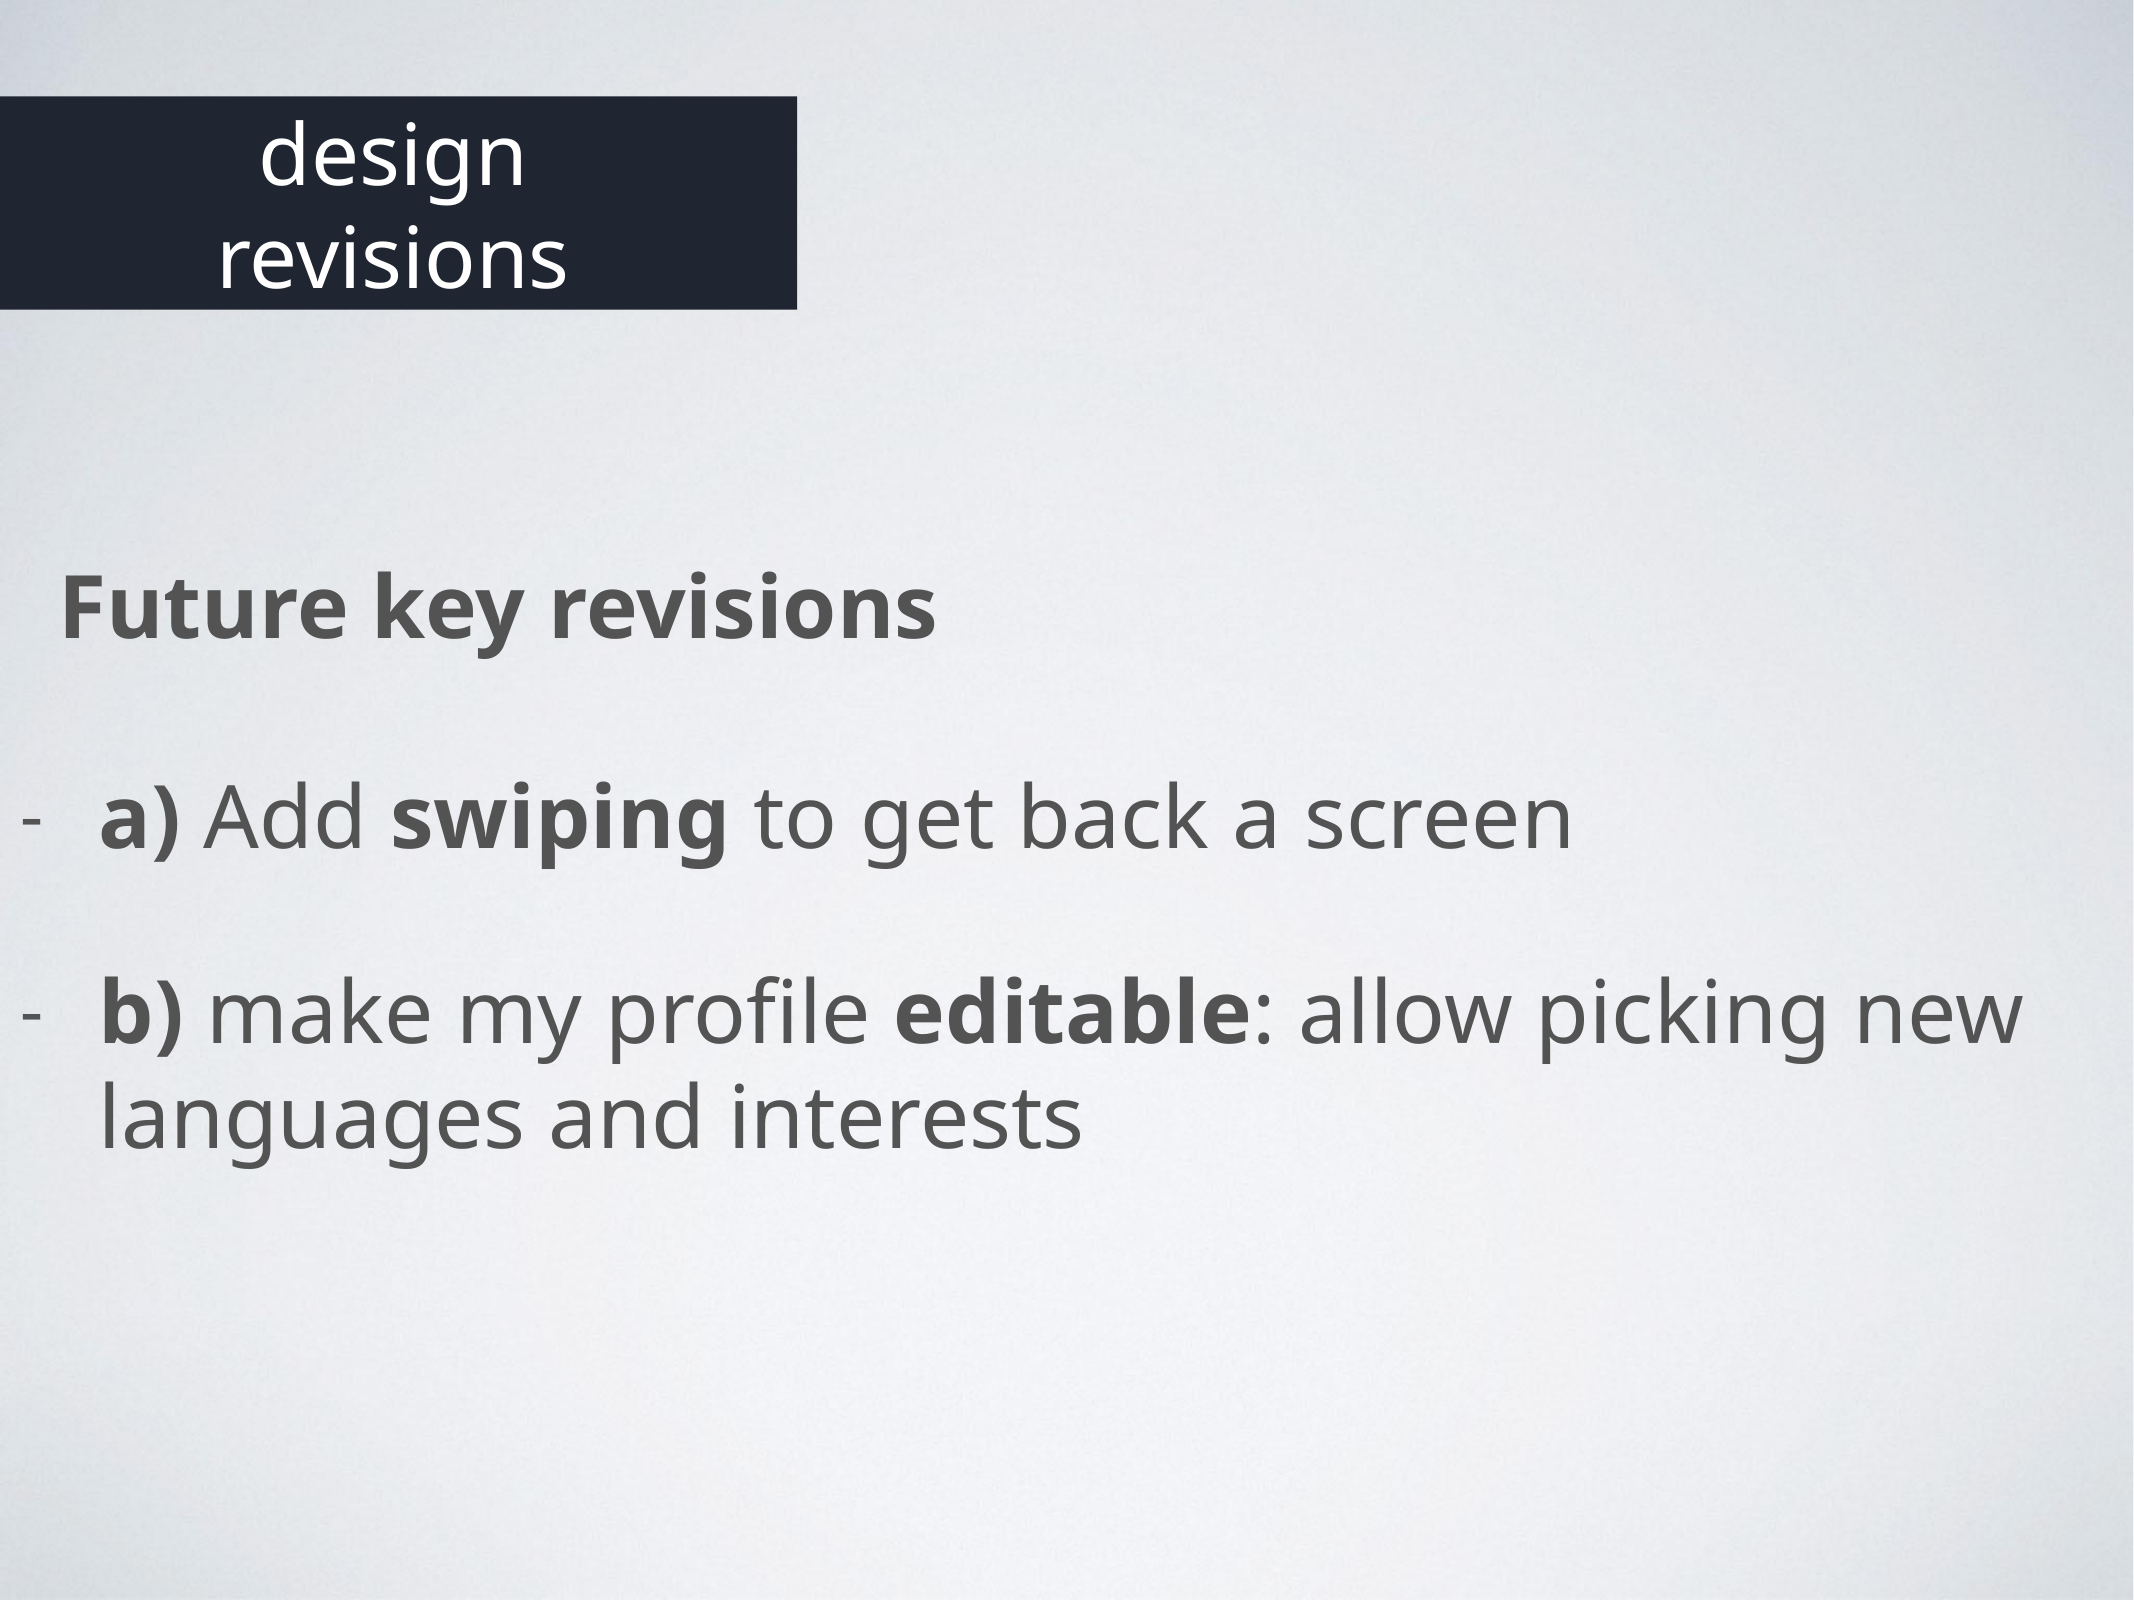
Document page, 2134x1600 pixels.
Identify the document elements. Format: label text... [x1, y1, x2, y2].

text_box Future key revisions a) Add swiping to get back a screen b) make my profile editable: allow picking new languages and interests [12, 410, 2121, 1600]
text_box design revisions [91, 145, 695, 261]
text_box [0, 96, 798, 310]
picture [0, 0, 2134, 1600]
